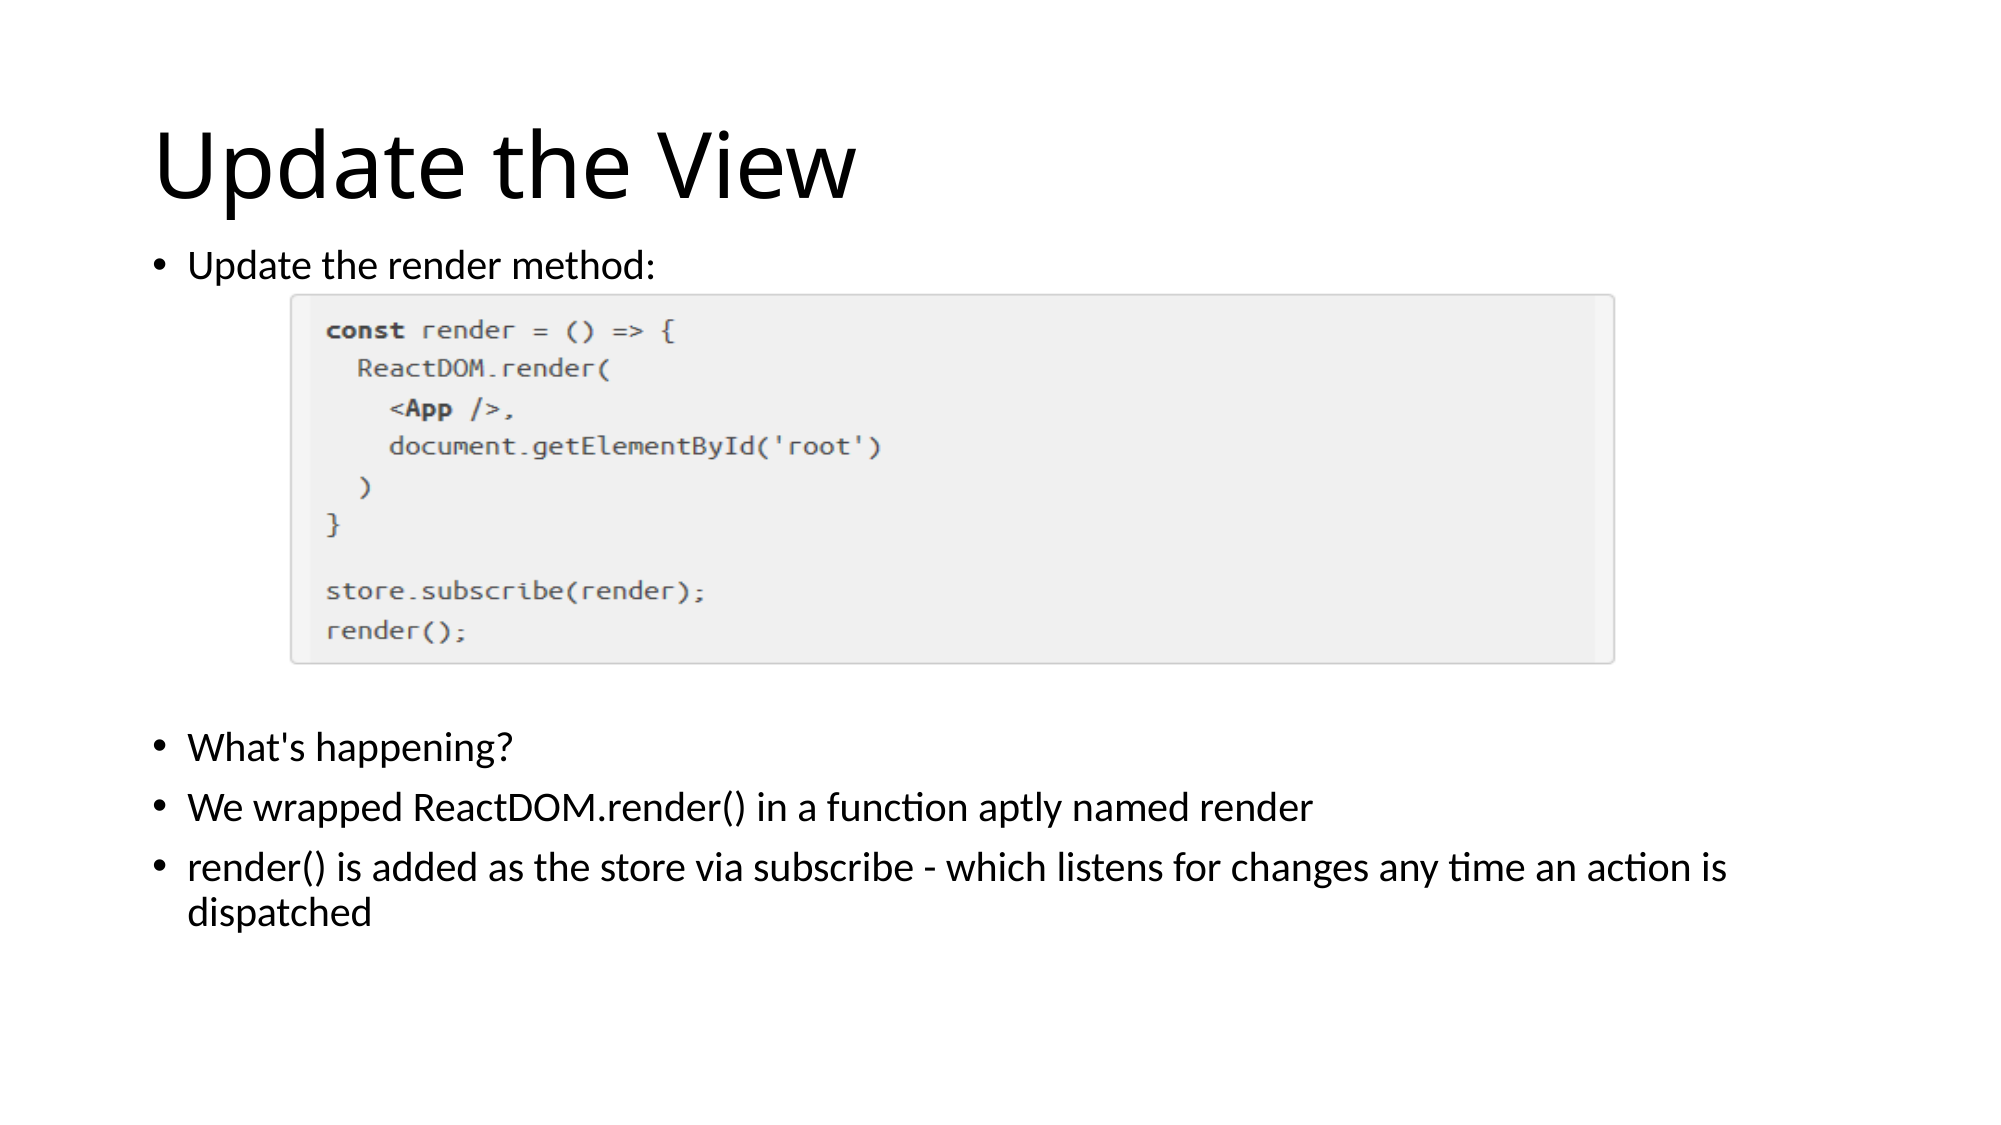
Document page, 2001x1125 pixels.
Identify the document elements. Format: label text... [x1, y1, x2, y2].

list Update the render method: What's happening? We wrapped ReactDOM.render() in a function aptly named render render() is added as the store via subscribe - which listens for changes any time an action is dispatched [137, 236, 1863, 950]
picture [278, 282, 1627, 681]
title Update the View [137, 59, 1863, 236]
